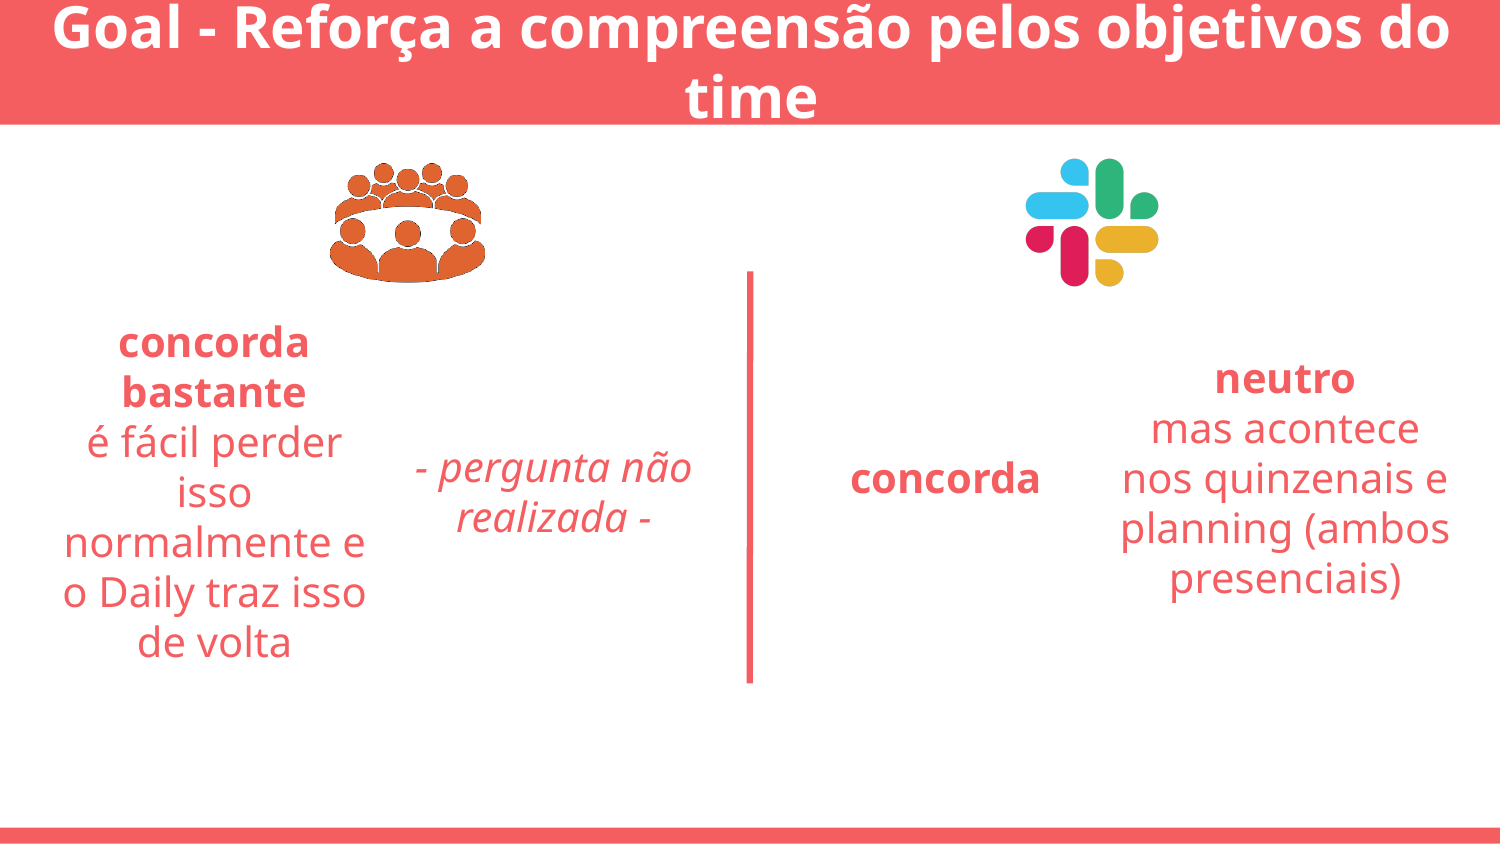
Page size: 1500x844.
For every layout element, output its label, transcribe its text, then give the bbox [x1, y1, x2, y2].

title neutro mas acontece nos quinzenais e planning (ambos presenciais) [1103, 294, 1468, 661]
picture [1005, 138, 1179, 306]
title - pergunta não realizada - [371, 307, 737, 674]
title Goal - Reforça a compreensão pelos objetivos do time [3, 0, 1500, 123]
text_box [0, 0, 1500, 125]
picture [330, 144, 486, 300]
title concorda [763, 294, 1103, 661]
title concorda bastante é fácil perder isso normalmente e o Daily traz isso de volta [32, 307, 371, 674]
